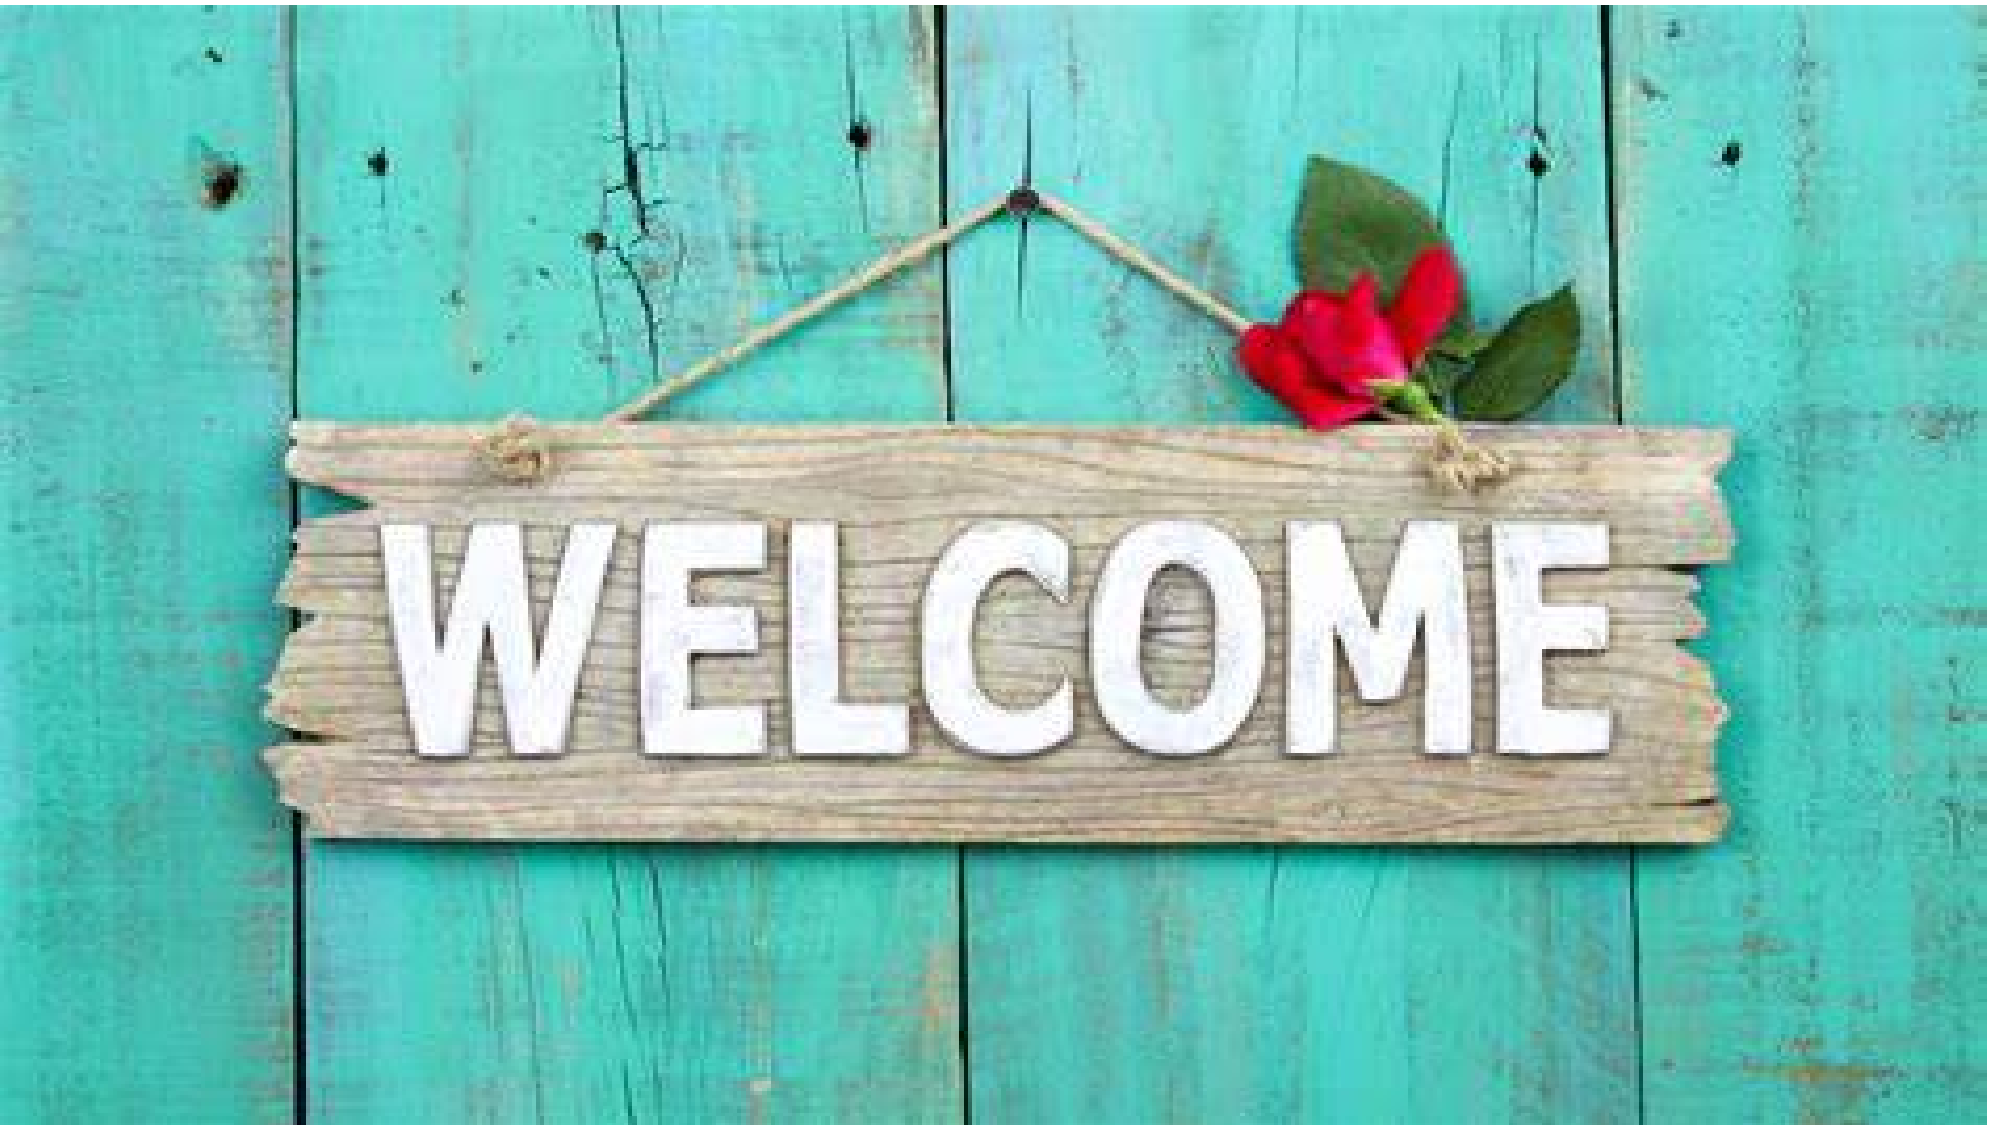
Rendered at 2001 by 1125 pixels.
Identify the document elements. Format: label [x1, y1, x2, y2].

list [0, 5, 1987, 1125]
